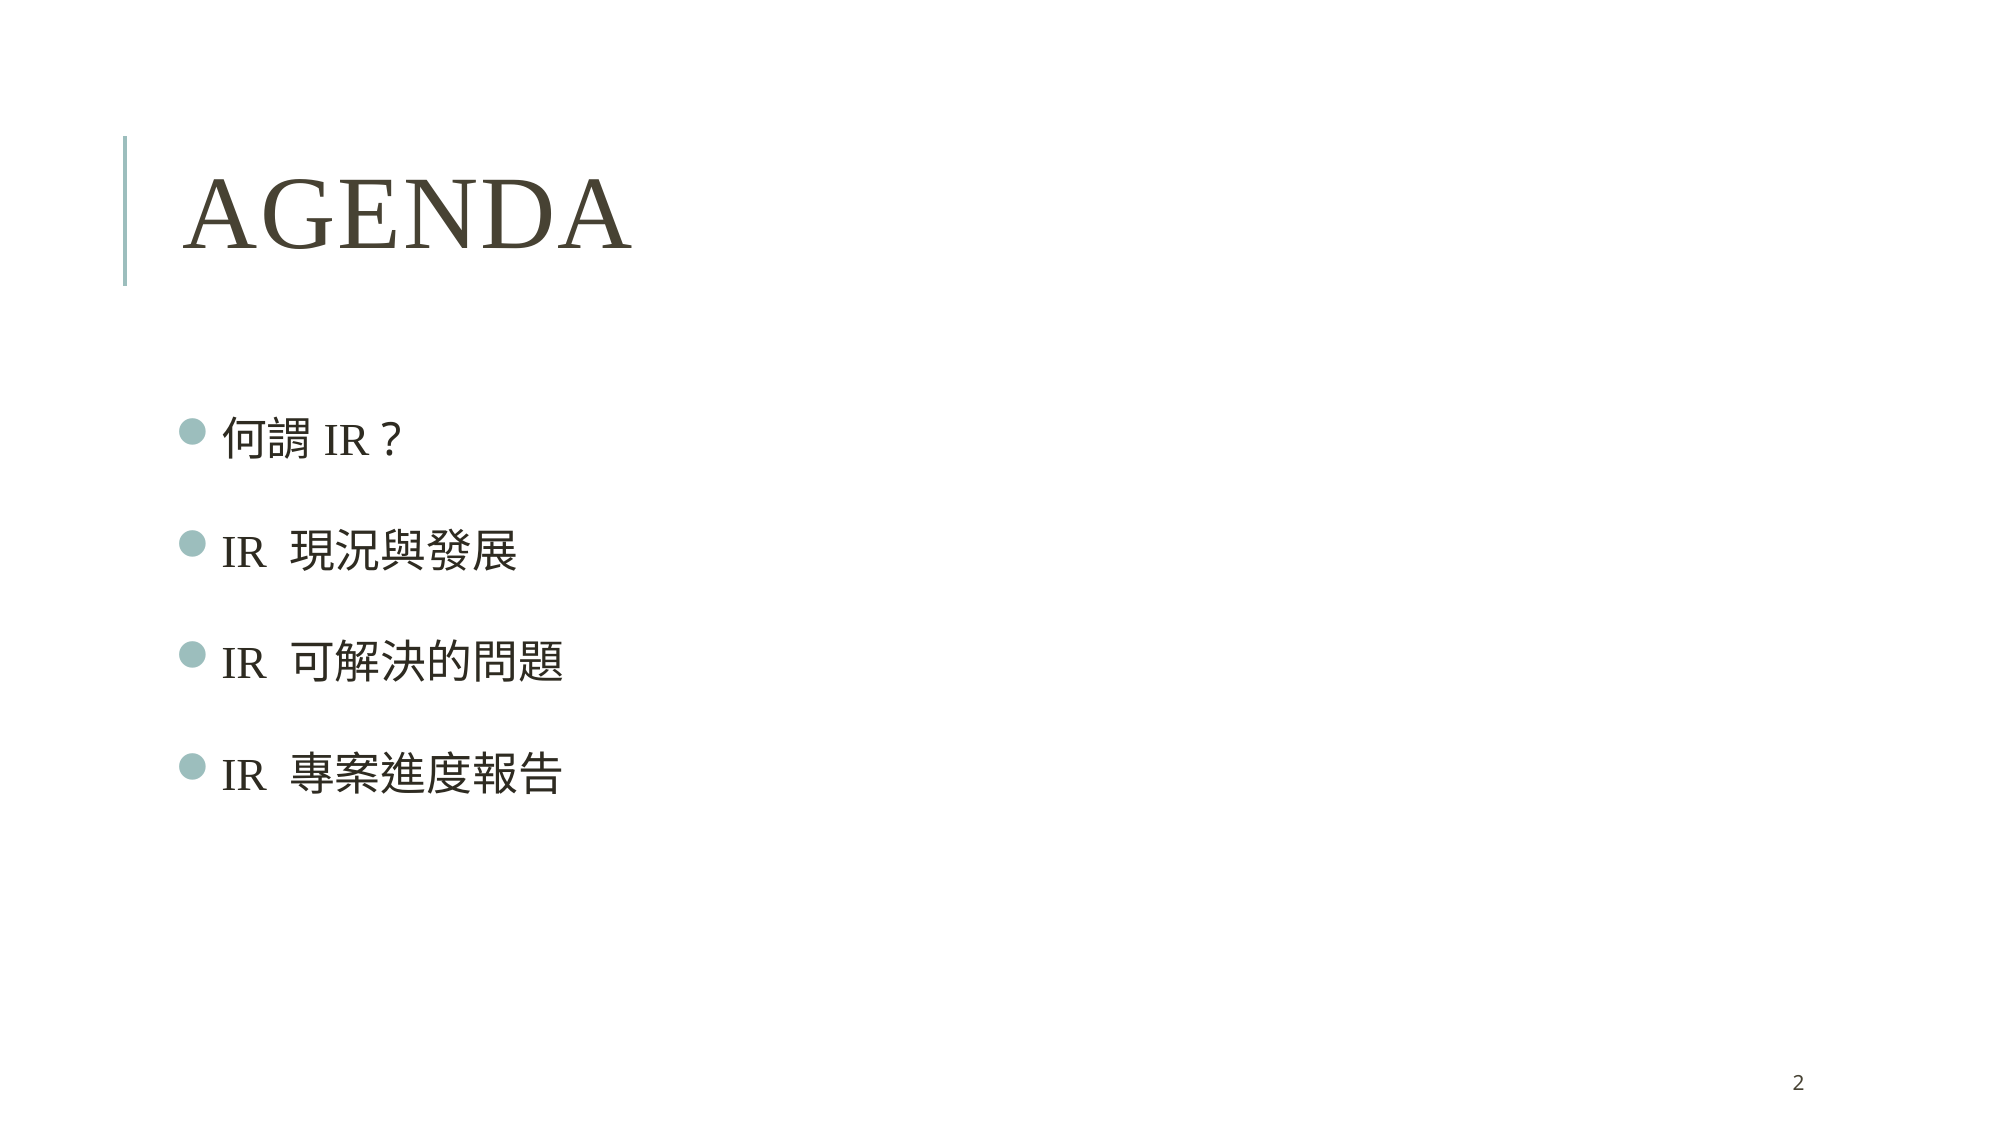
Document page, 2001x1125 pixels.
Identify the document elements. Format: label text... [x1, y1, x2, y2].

list 何謂IR ? IR 現況與發展 IR 可解決的問題 IR 專案進度報告 [168, 375, 1763, 1035]
title Agenda [168, 96, 1763, 342]
slide_number 2 [1777, 1061, 1938, 1107]
